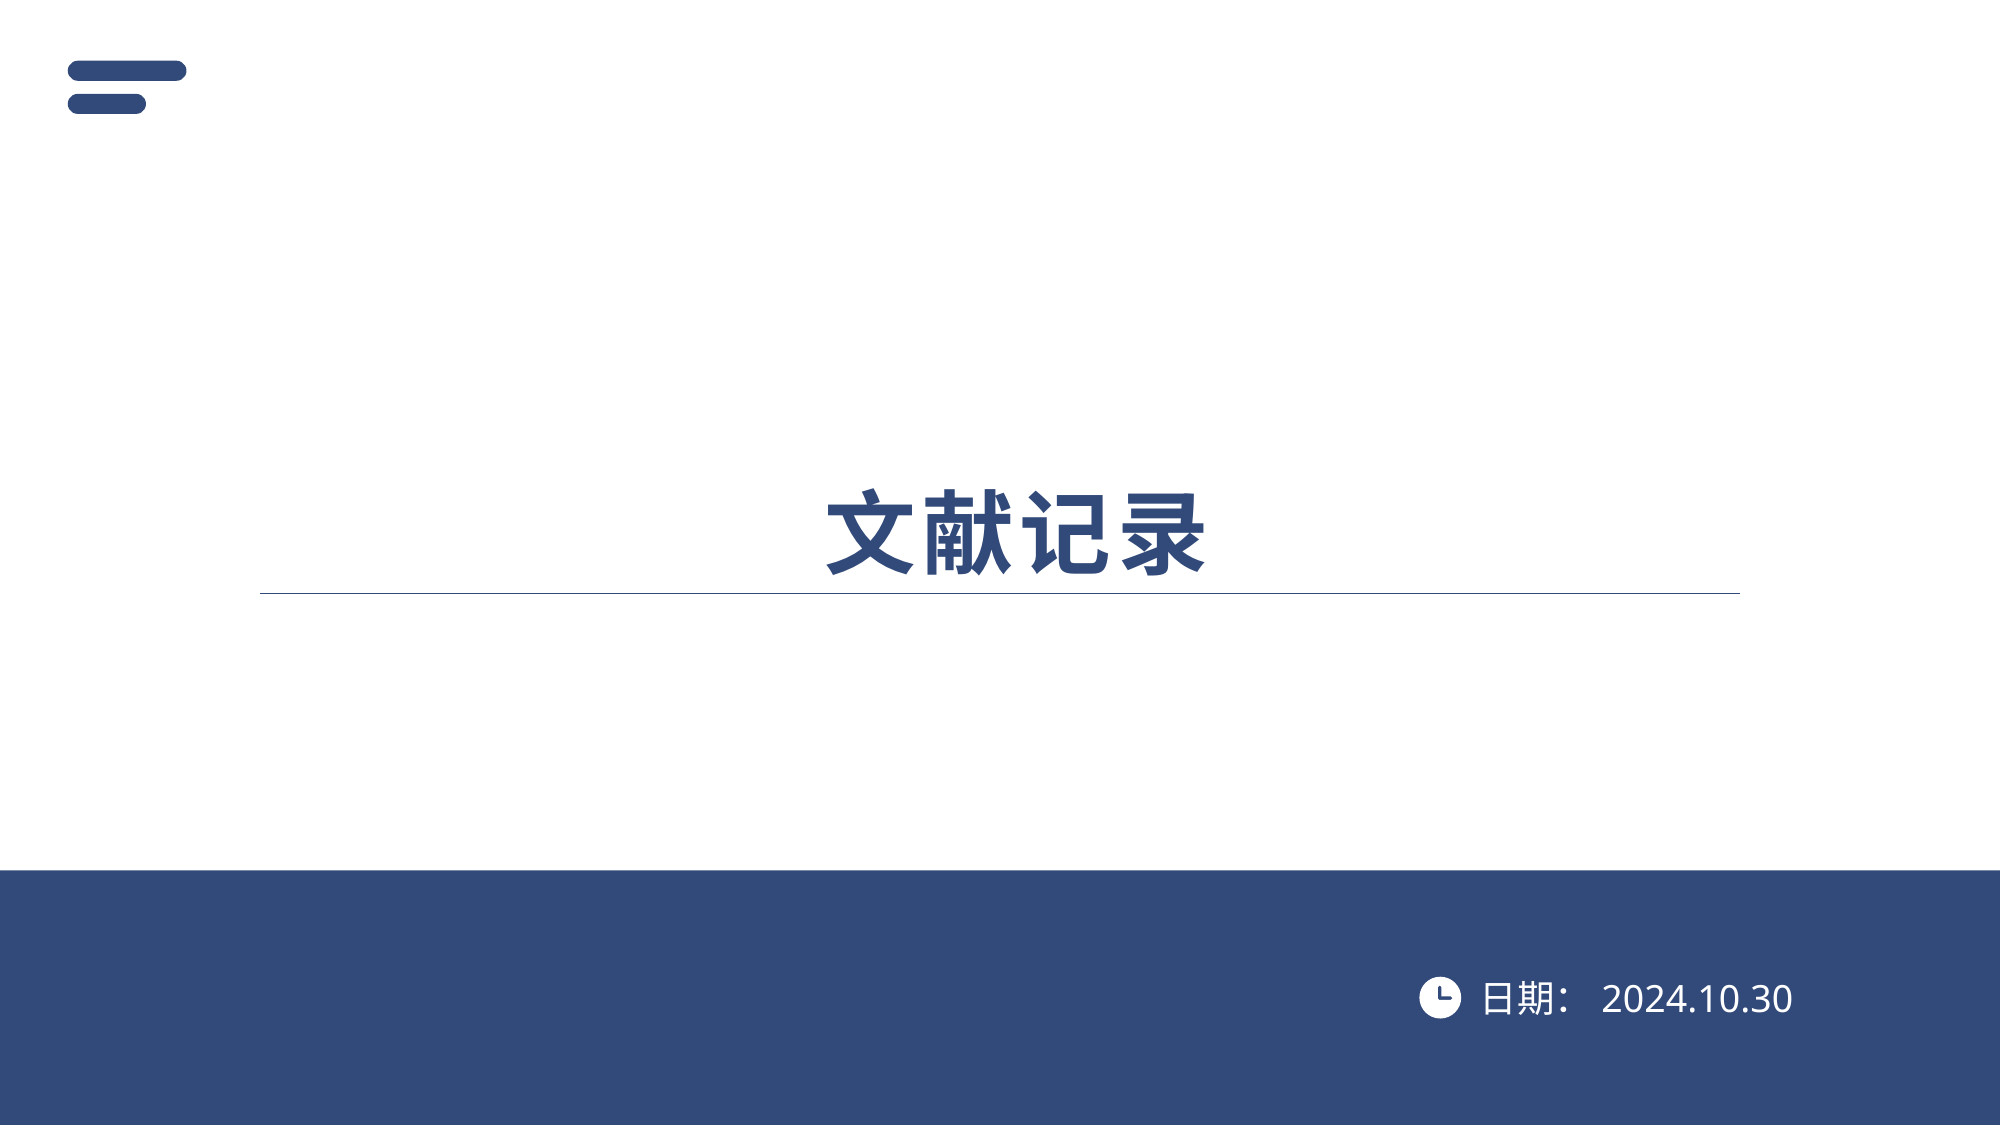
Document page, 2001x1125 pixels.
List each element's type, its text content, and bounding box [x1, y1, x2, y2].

text_box 日期：2024.10.30 [1465, 967, 1809, 1028]
text_box 文献记录 [309, 468, 1725, 593]
text_box [1418, 975, 1463, 1020]
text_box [67, 60, 187, 114]
text_box [0, 869, 2000, 1125]
